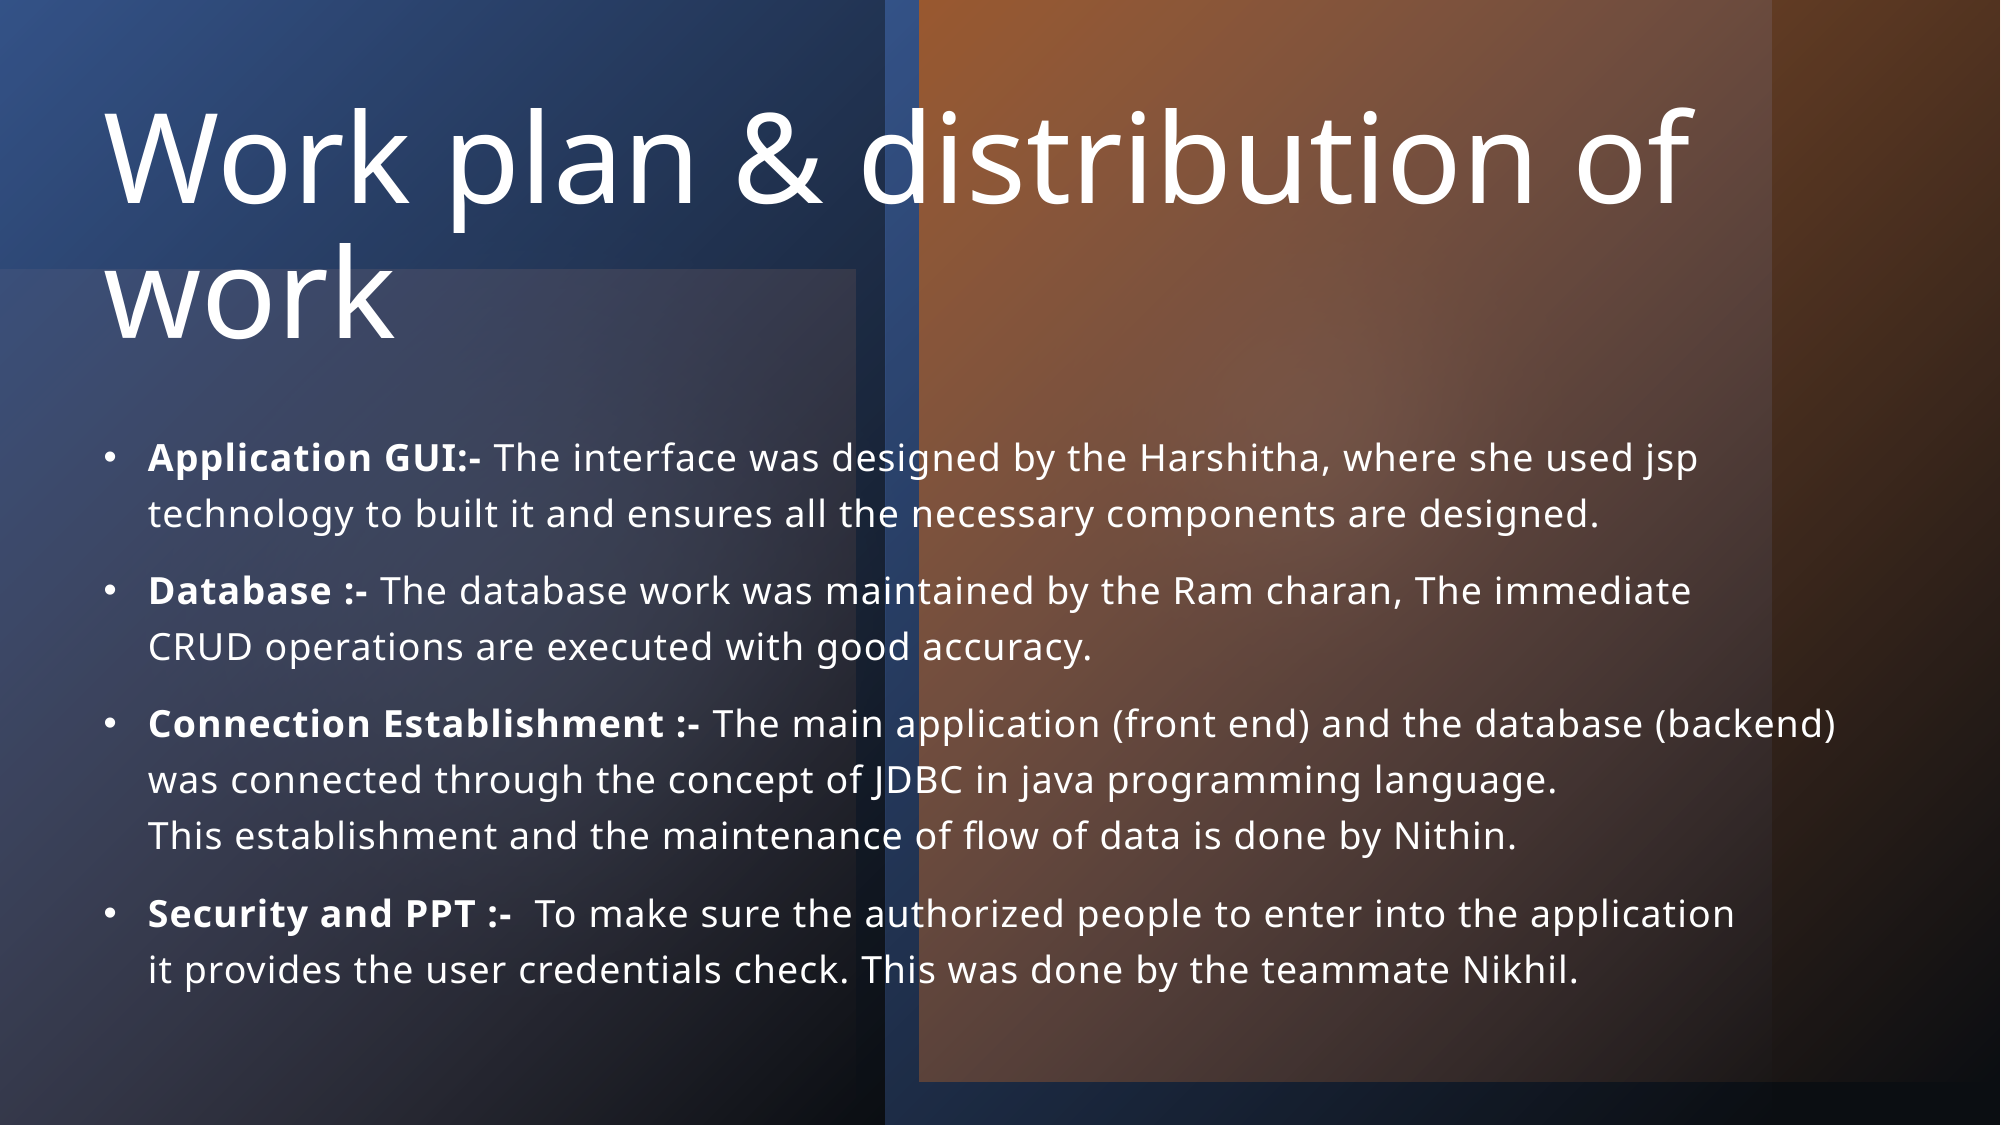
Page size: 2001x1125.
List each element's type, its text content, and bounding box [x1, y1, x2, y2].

title Work plan & distribution of work [88, 88, 1910, 386]
list Application GUI:- The interface was designed by the Harshitha, where she used jsp technology to built it and ensures all the necessary components are designed. Database :- The database work was maintained by the Ram charan, The immediate CRUD operations are executed with good accuracy. Connection Establishment :- The main application (front end) and the database (backend) was connected through the concept of JDBC in java programming language. This establishment and the maintenance of flow of data is done by Nithin. Security and PPT :- To make sure the authorized people to enter into the application it provides the user credentials check. This was done by the teammate Nikhil. [88, 414, 1910, 1035]
